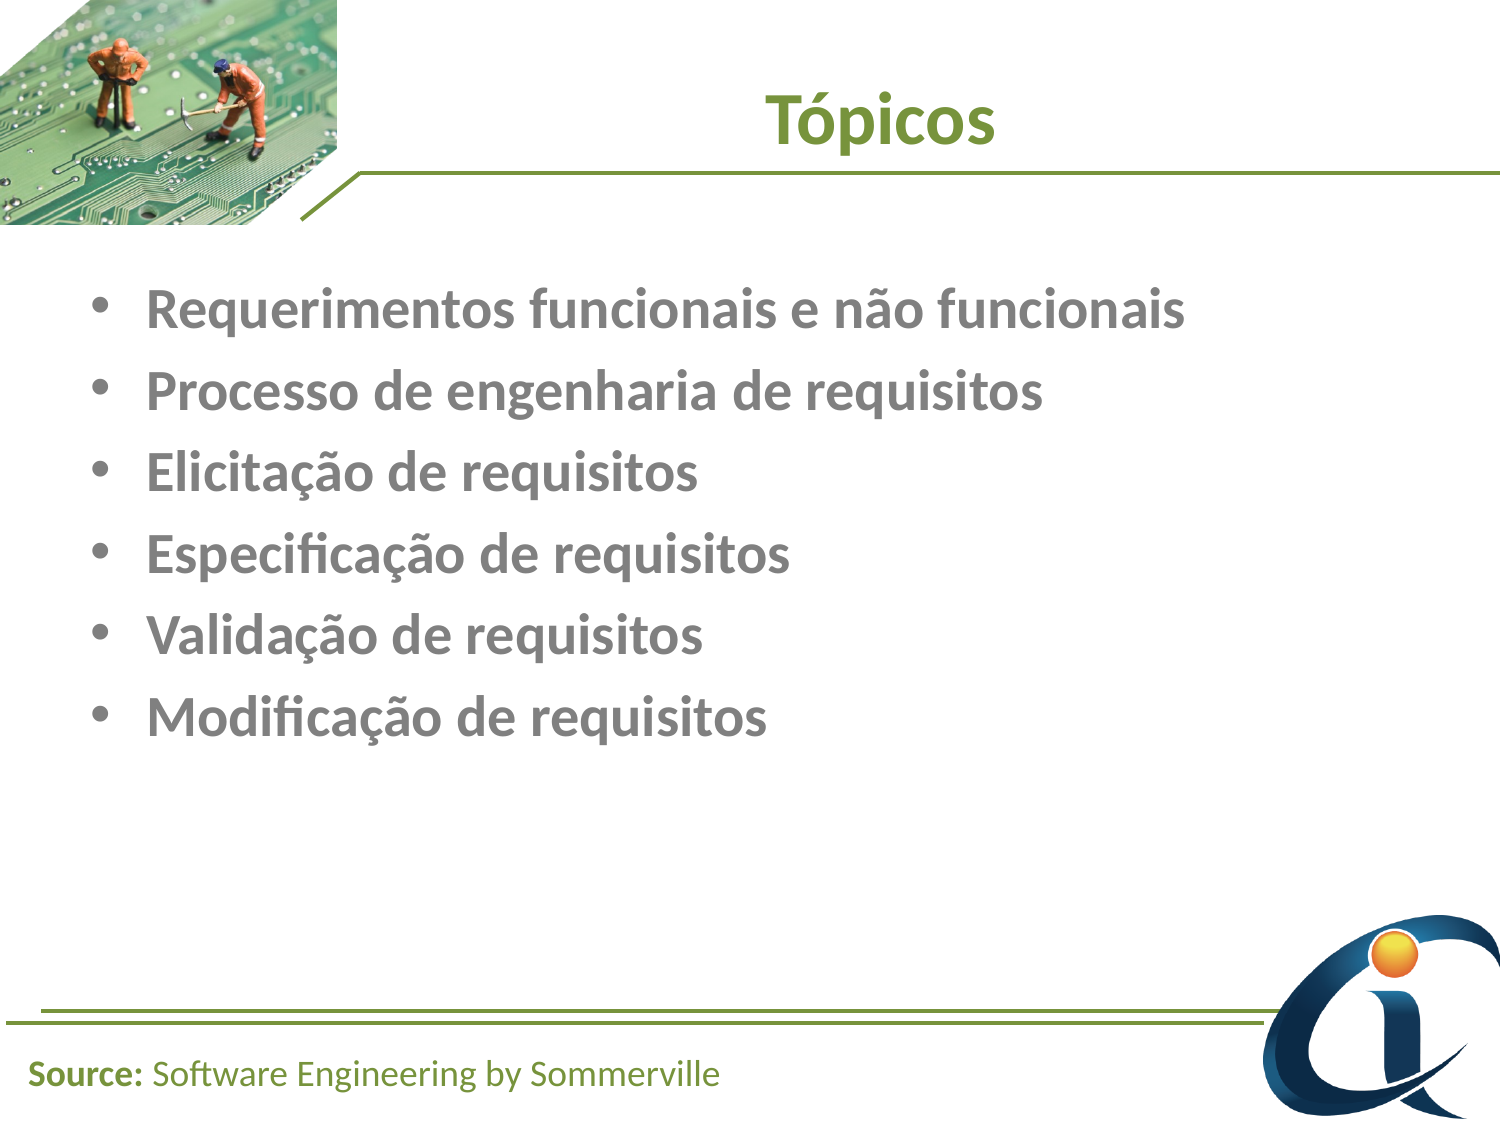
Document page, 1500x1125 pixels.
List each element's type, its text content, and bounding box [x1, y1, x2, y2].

title Tópicos [336, 20, 1425, 209]
list Requerimentos funcionais e não funcionais Processo de engenharia de requisitos Elicitação de requisitos Especificação de requisitos Validação de requisitos Modificação de requisitos [75, 262, 1425, 1005]
picture [0, 0, 337, 225]
picture [1263, 915, 1500, 1119]
